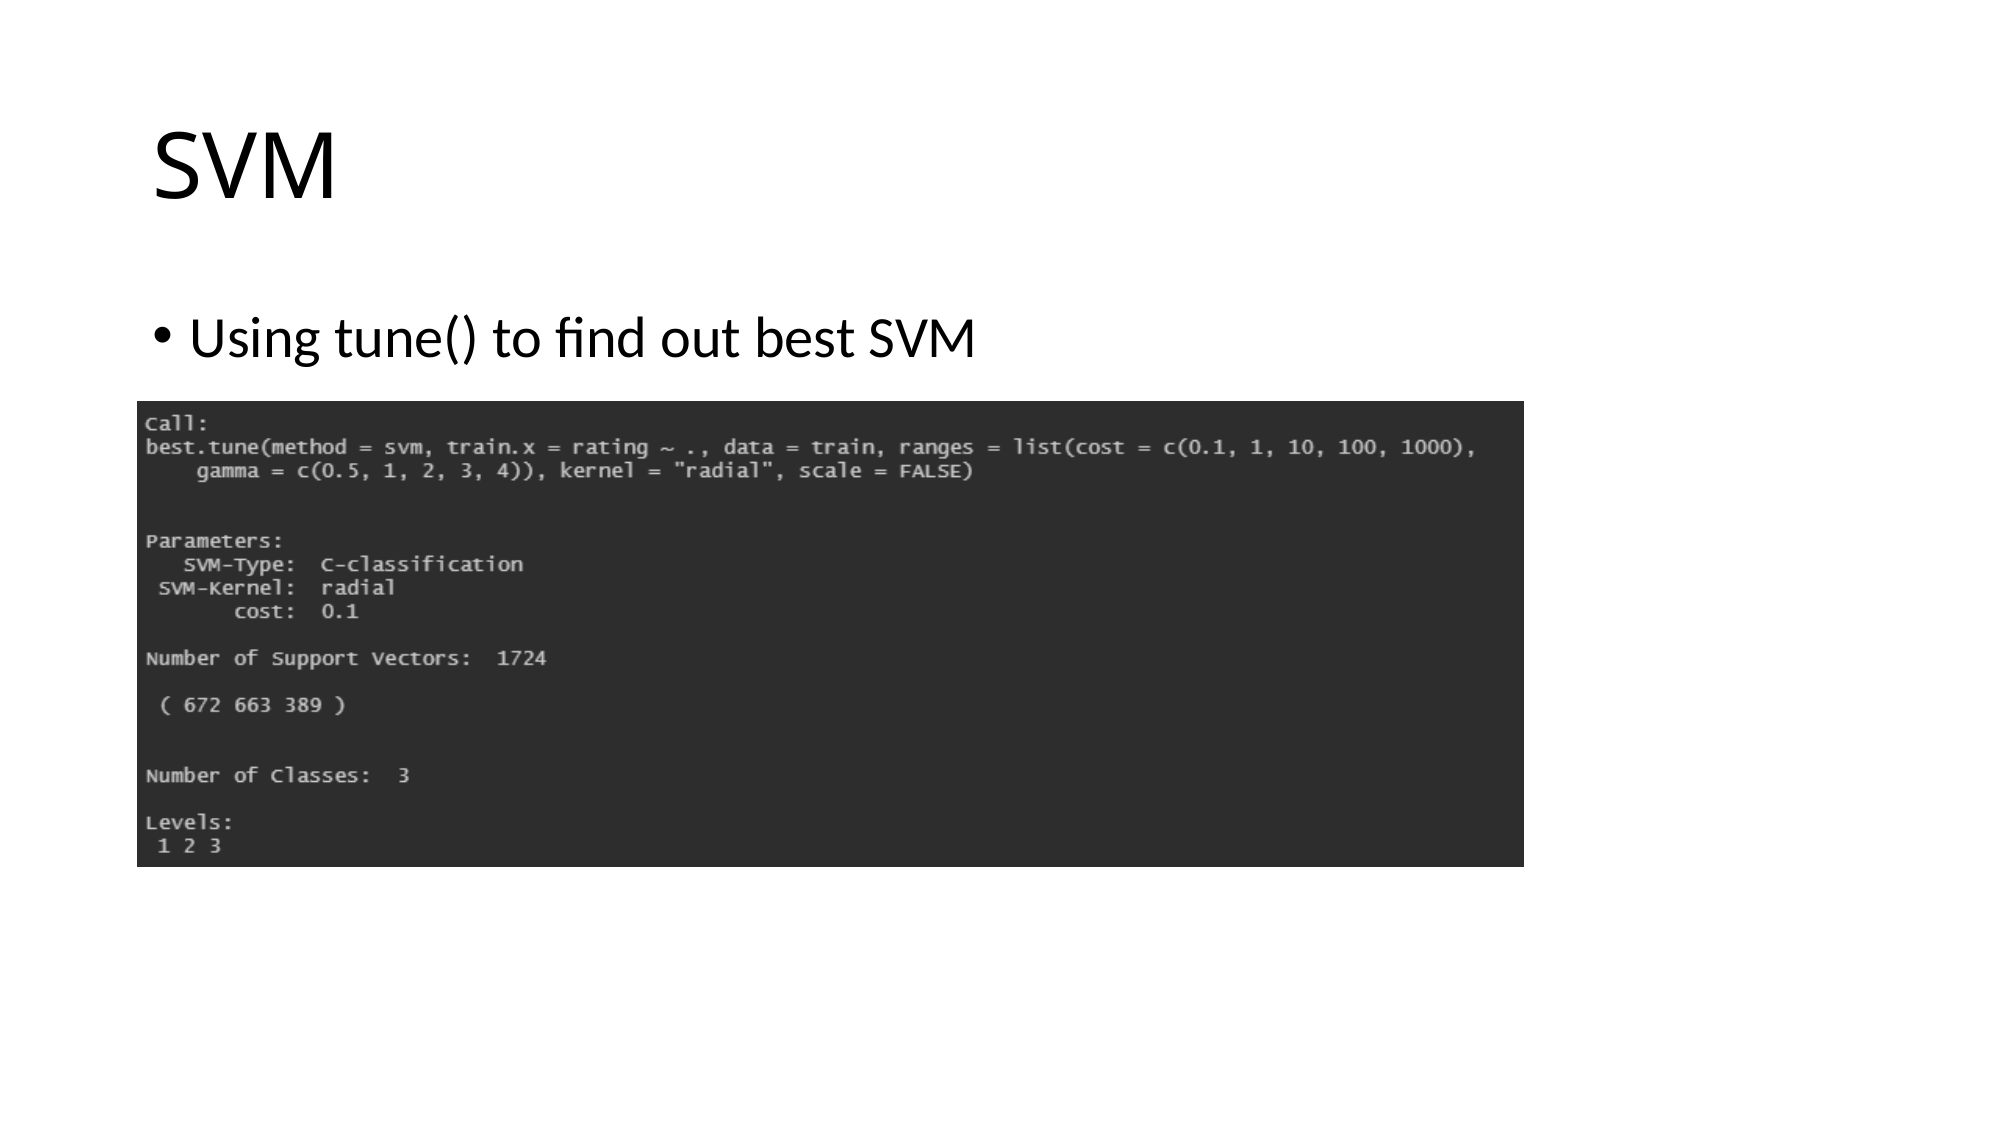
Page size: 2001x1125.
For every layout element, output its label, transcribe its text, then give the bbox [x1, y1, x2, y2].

title SVM [137, 59, 1863, 278]
list Using tune() to find out best SVM [137, 299, 1863, 1014]
picture [137, 401, 1524, 867]
